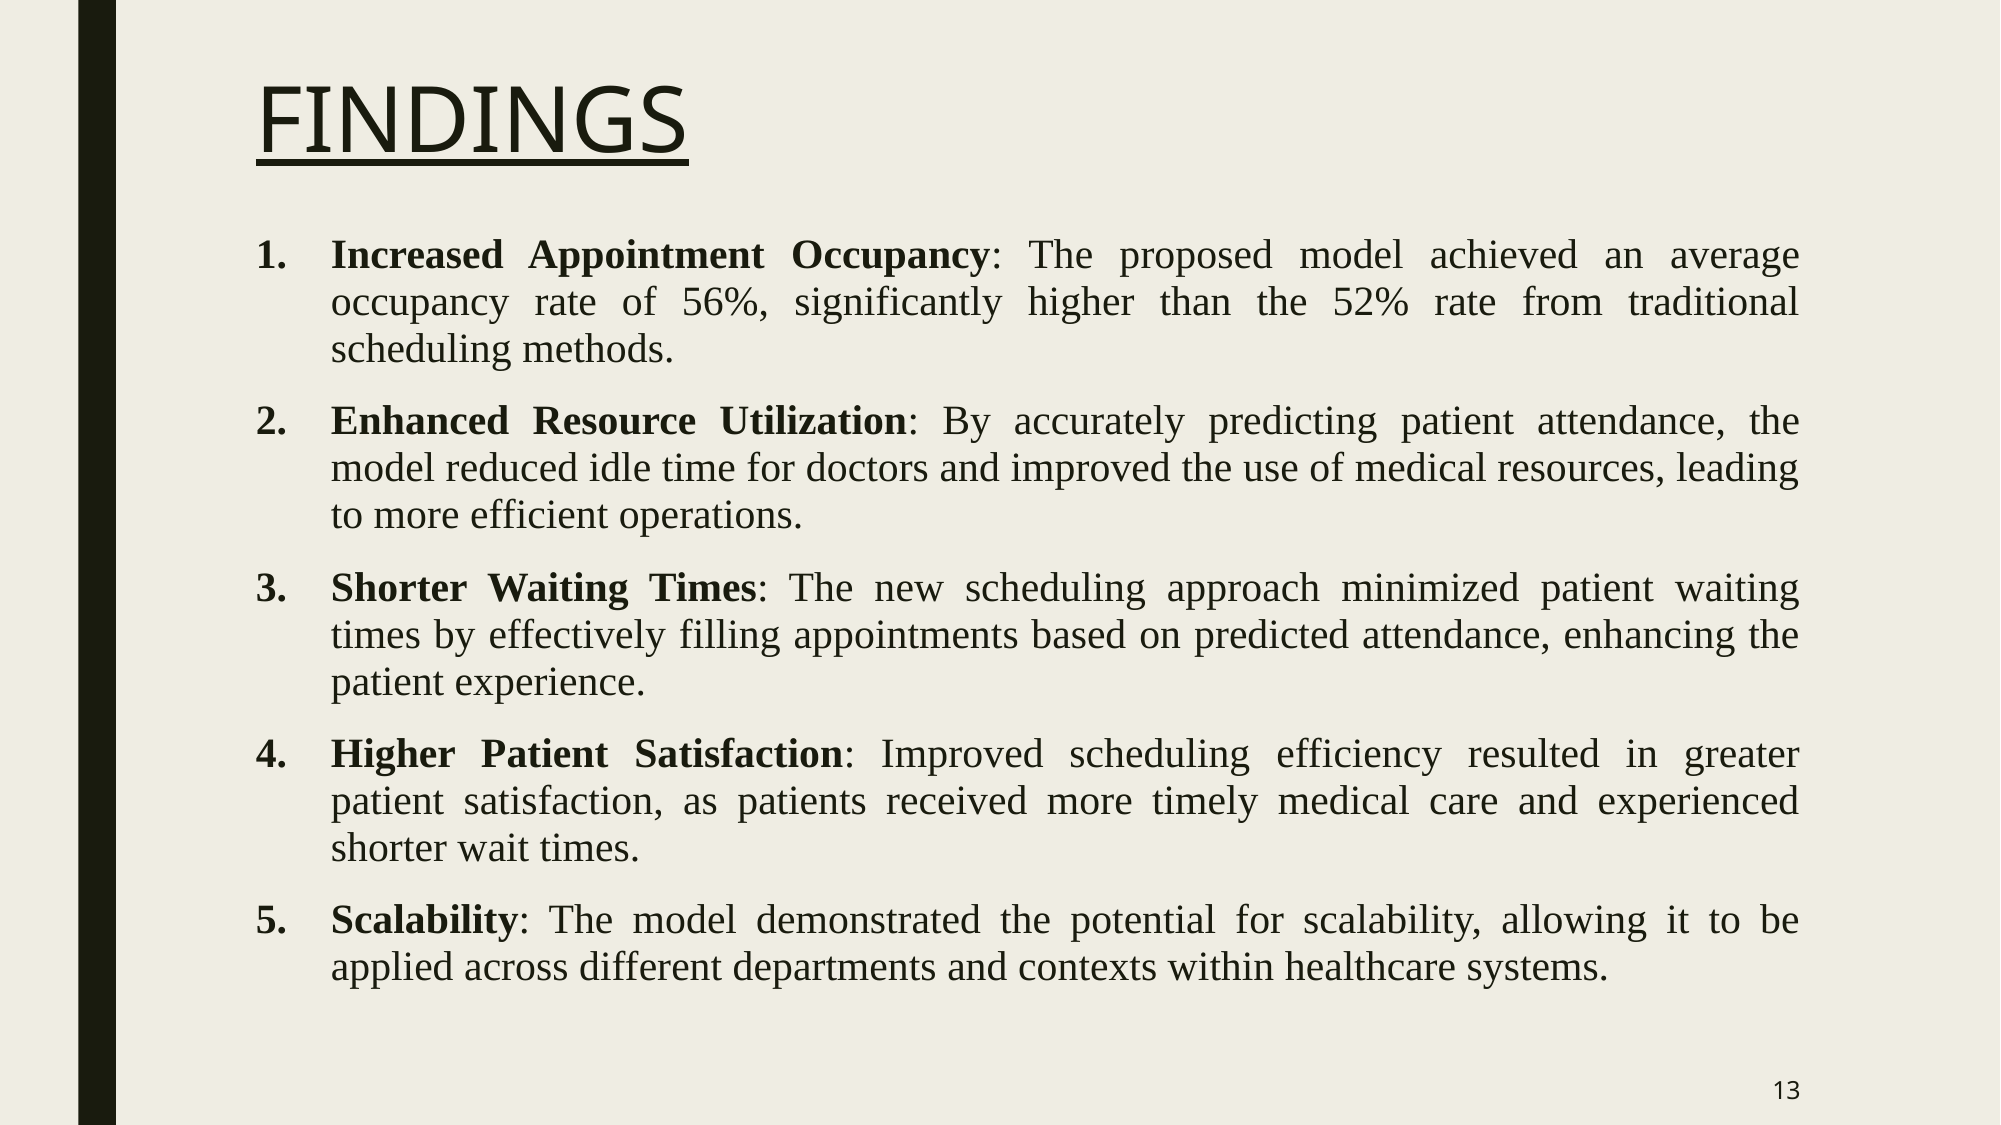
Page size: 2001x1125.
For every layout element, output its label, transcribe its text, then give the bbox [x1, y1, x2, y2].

title FINDINGS [240, 66, 1816, 202]
slide_number ‹#› [1553, 1058, 1816, 1125]
list Increased Appointment Occupancy: The proposed model achieved an average occupancy rate of 56%, significantly higher than the 52% rate from traditional scheduling methods. Enhanced Resource Utilization: By accurately predicting patient attendance, the model reduced idle time for doctors and improved the use of medical resources, leading to more efficient operations. Shorter Waiting Times: The new scheduling approach minimized patient waiting times by effectively filling appointments based on predicted attendance, enhancing the patient experience. Higher Patient Satisfaction: Improved scheduling efficiency resulted in greater patient satisfaction, as patients received more timely medical care and experienced shorter wait times. Scalability: The model demonstrated the potential for scalability, allowing it to be applied across different departments and contexts within healthcare systems. [240, 223, 1816, 1025]
